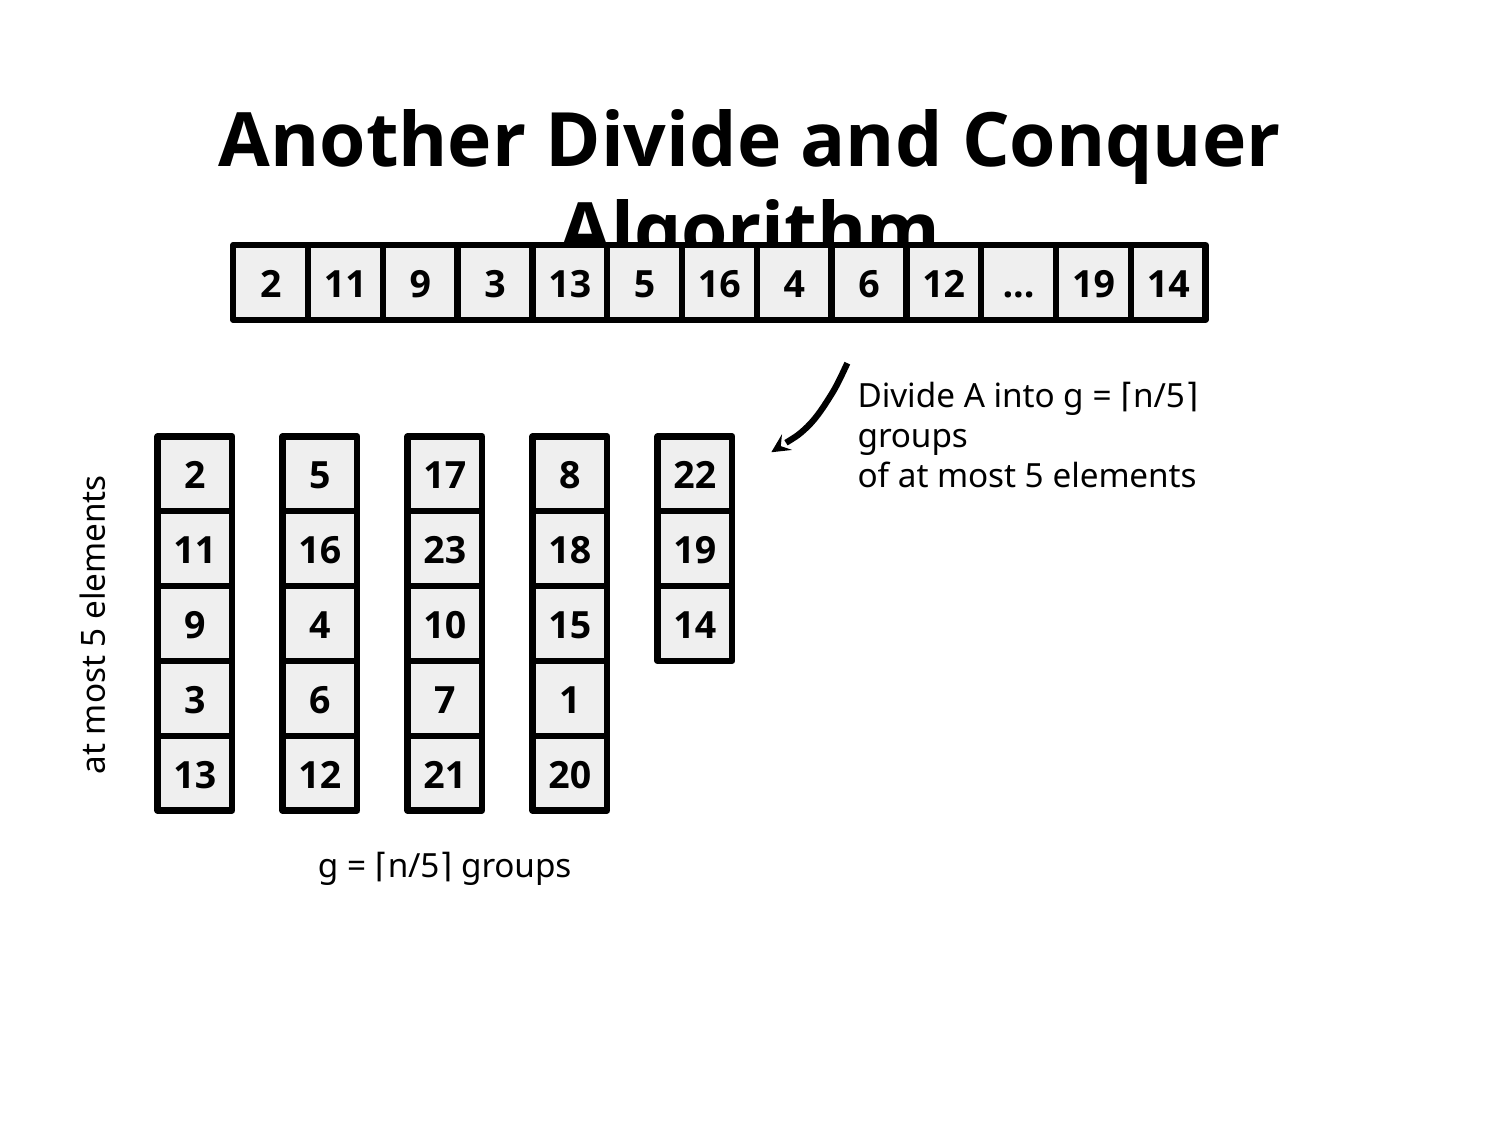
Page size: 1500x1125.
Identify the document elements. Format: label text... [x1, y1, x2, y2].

text_box 15 [532, 586, 608, 660]
text_box 6 [282, 660, 358, 735]
text_box 21 [407, 735, 483, 811]
text_box 1 [532, 660, 608, 735]
text_box 13 [157, 735, 233, 811]
text_box 12 [906, 245, 981, 320]
text_box 7 [407, 660, 483, 735]
text_box [771, 363, 848, 453]
text_box 14 [657, 586, 733, 661]
text_box 19 [657, 511, 733, 586]
text_box 5 [282, 436, 358, 511]
text_box 16 [682, 245, 756, 320]
text_box ... [981, 245, 1056, 320]
text_box 5 [607, 245, 682, 320]
text_box 6 [831, 245, 906, 320]
text_box 11 [308, 245, 382, 320]
text_box 19 [1056, 245, 1130, 320]
text_box Divide A into g = ⌈n/5⌉ groups of at most 5 elements [842, 380, 1319, 488]
text_box at most 5 elements [56, 437, 127, 812]
text_box 9 [382, 245, 457, 320]
text_box 23 [407, 511, 483, 586]
text_box 12 [282, 735, 358, 811]
text_box 4 [756, 245, 831, 320]
text_box 3 [457, 245, 532, 320]
text_box 18 [532, 511, 608, 586]
text_box 20 [532, 735, 608, 811]
text_box 13 [532, 245, 607, 320]
text_box g = ⌈n/5⌉ groups [157, 830, 733, 898]
text_box 2 [233, 245, 308, 320]
text_box 3 [157, 660, 233, 735]
text_box 9 [157, 586, 233, 660]
text_box 11 [157, 511, 233, 586]
text_box 2 [157, 436, 233, 511]
text_box 16 [282, 511, 358, 586]
text_box 4 [282, 586, 358, 660]
text_box 8 [532, 436, 608, 511]
text_box 17 [407, 436, 483, 511]
text_box 14 [1130, 245, 1206, 320]
text_box Another Divide and Conquer Algorithm [76, 76, 1424, 195]
text_box 10 [407, 586, 483, 660]
text_box 22 [657, 436, 733, 511]
